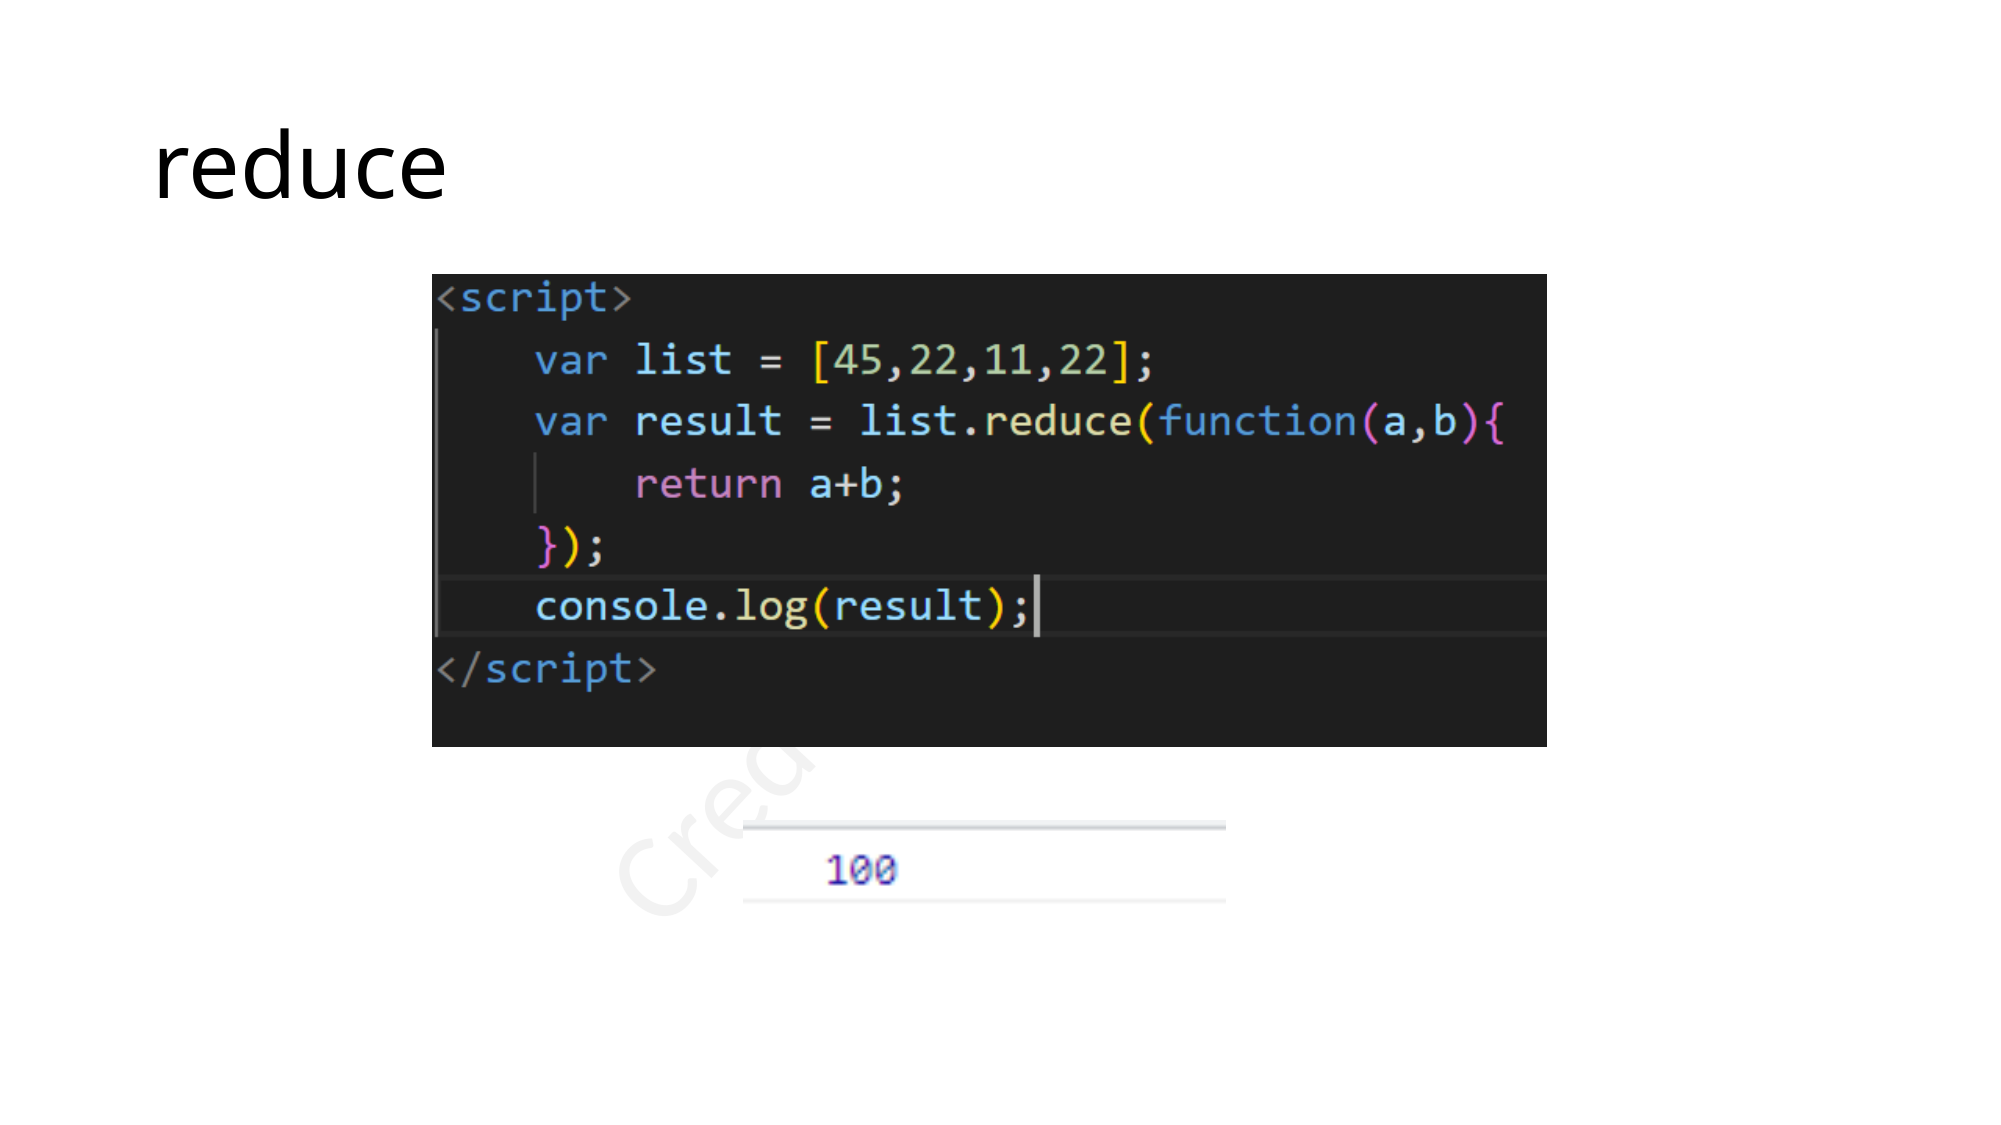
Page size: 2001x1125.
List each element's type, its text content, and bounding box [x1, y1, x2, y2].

title reduce [137, 59, 1863, 278]
picture [743, 820, 1226, 926]
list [432, 274, 1547, 747]
